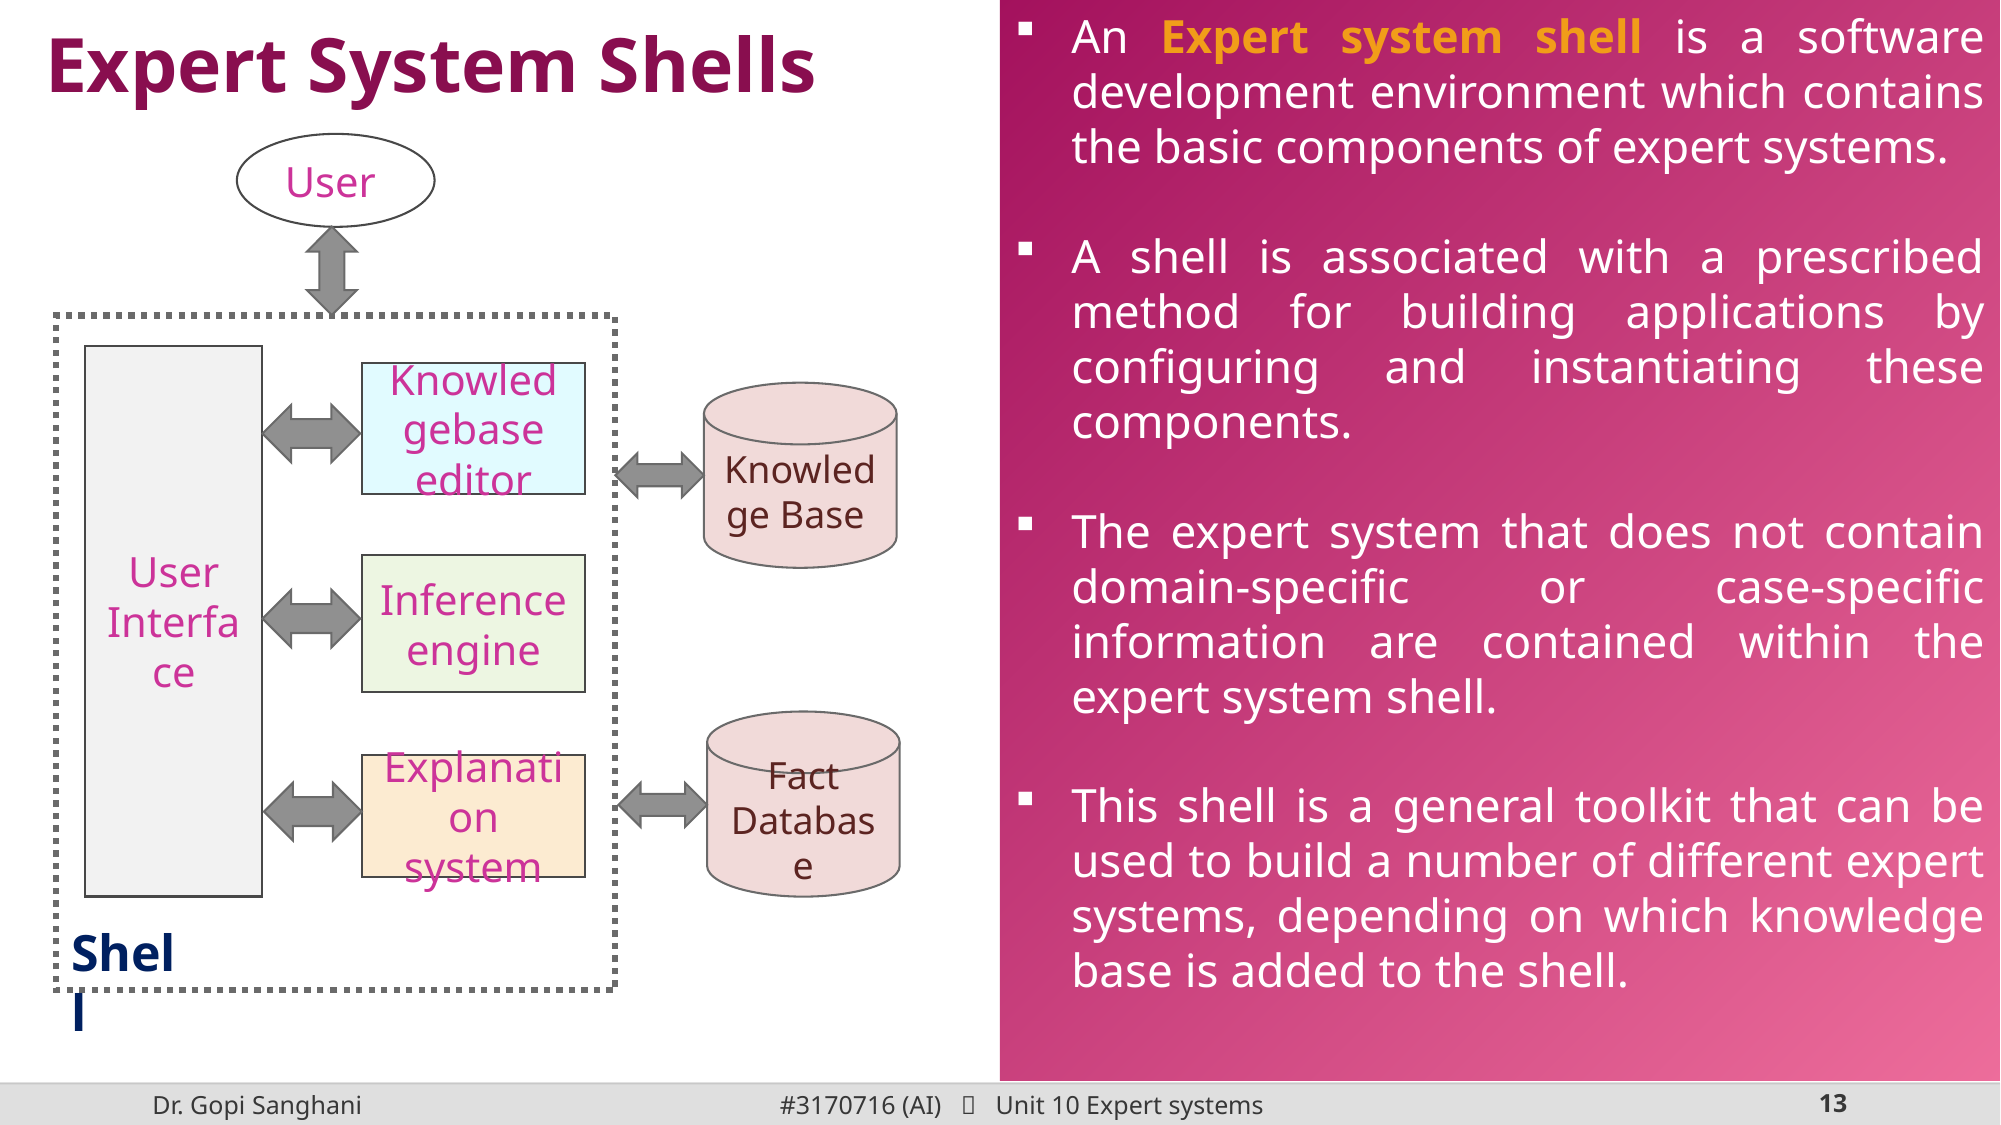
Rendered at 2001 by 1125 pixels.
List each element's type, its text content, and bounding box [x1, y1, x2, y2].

text_box Knowledge Base [702, 381, 898, 569]
text_box [613, 450, 706, 500]
text_box Shell [56, 914, 203, 1050]
text_box [304, 225, 360, 317]
text_box An Expert system shell is a software development environment which contains the basic components of expert systems. A shell is associated with a prescribed method for building applications by configuring and instantiating these components. The expert system that does not contain domain-specific or case-specific information are contained within the expert system shell. This shell is a general toolkit that can be used to build a number of different expert systems, depending on which knowledge base is added to the shell. [999, 0, 2000, 1081]
text_box [260, 402, 362, 465]
text_box [260, 587, 362, 650]
text_box [55, 314, 616, 991]
text_box Expert System Shells [0, 20, 1000, 116]
text_box [617, 780, 709, 830]
text_box User [235, 132, 436, 228]
text_box Fact Database [706, 710, 901, 898]
text_box [262, 780, 364, 843]
